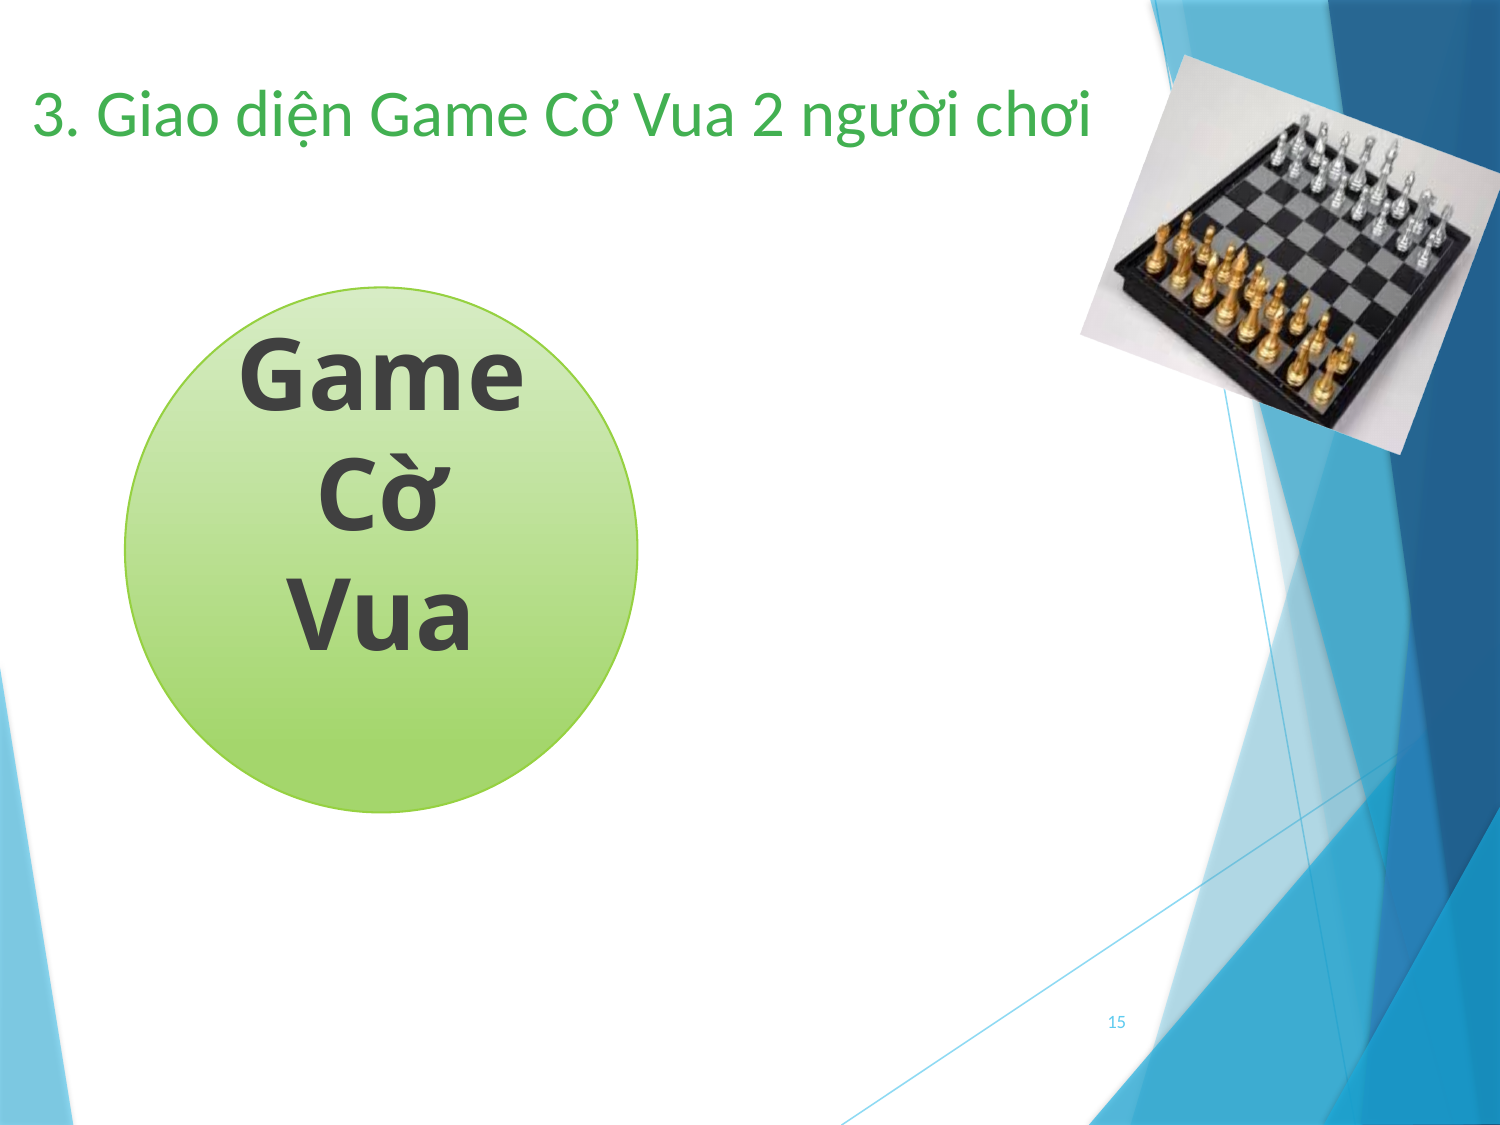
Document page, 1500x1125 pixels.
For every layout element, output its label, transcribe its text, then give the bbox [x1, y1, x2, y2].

text_box 3. Giao diện Game Cờ Vua 2 người chơi [0, 62, 1125, 158]
slide_number 15 [1057, 991, 1142, 1051]
text_box Game Cờ Vua [123, 286, 639, 814]
picture [1081, 56, 1500, 454]
